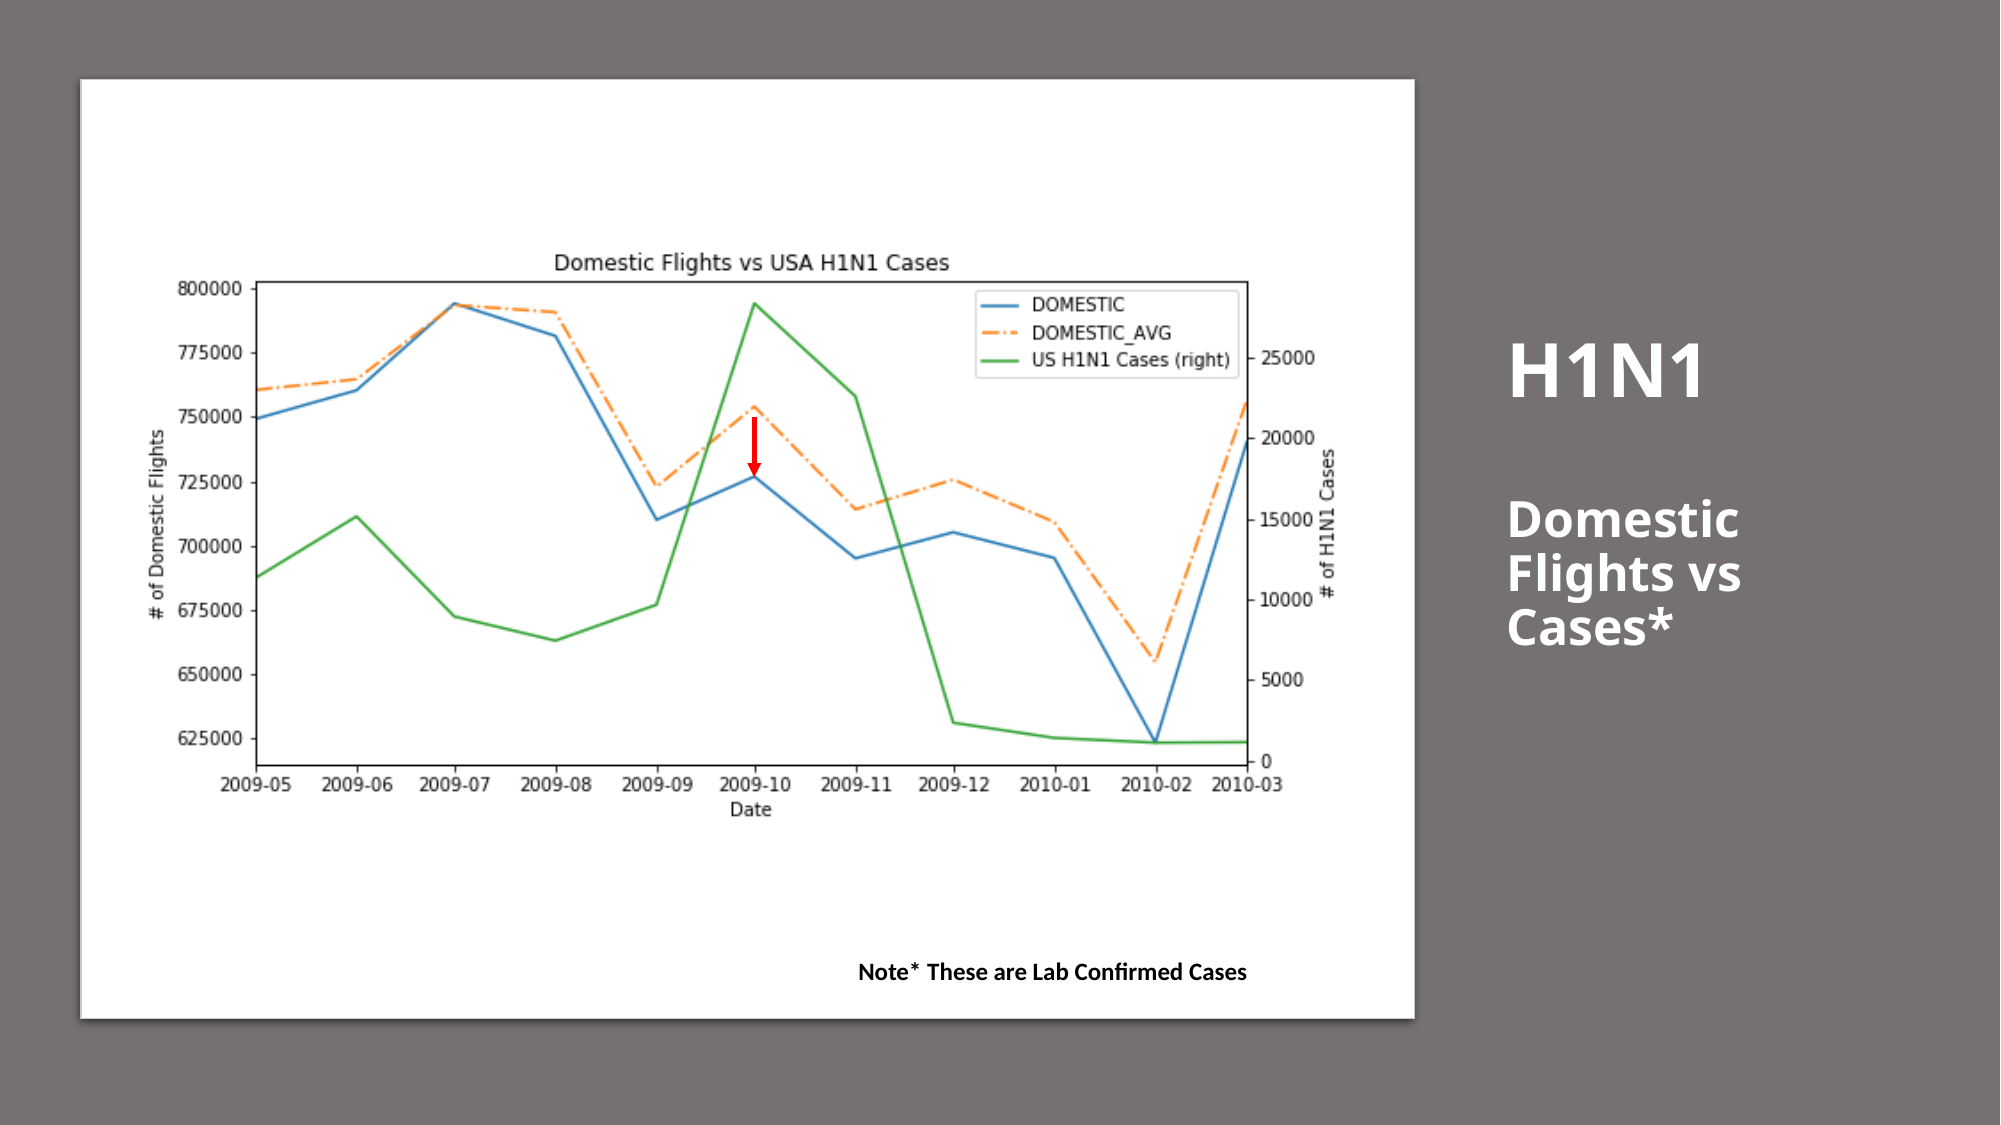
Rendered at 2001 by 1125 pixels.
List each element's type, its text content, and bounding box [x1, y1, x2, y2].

text_box [0, 0, 2000, 1125]
picture [96, 205, 1375, 845]
text_box [80, 78, 1415, 1019]
text_box Note* These are Lab Confirmed Cases [843, 948, 1375, 994]
title H1N1 Domestic Flights vs Cases* [1491, 101, 1921, 888]
